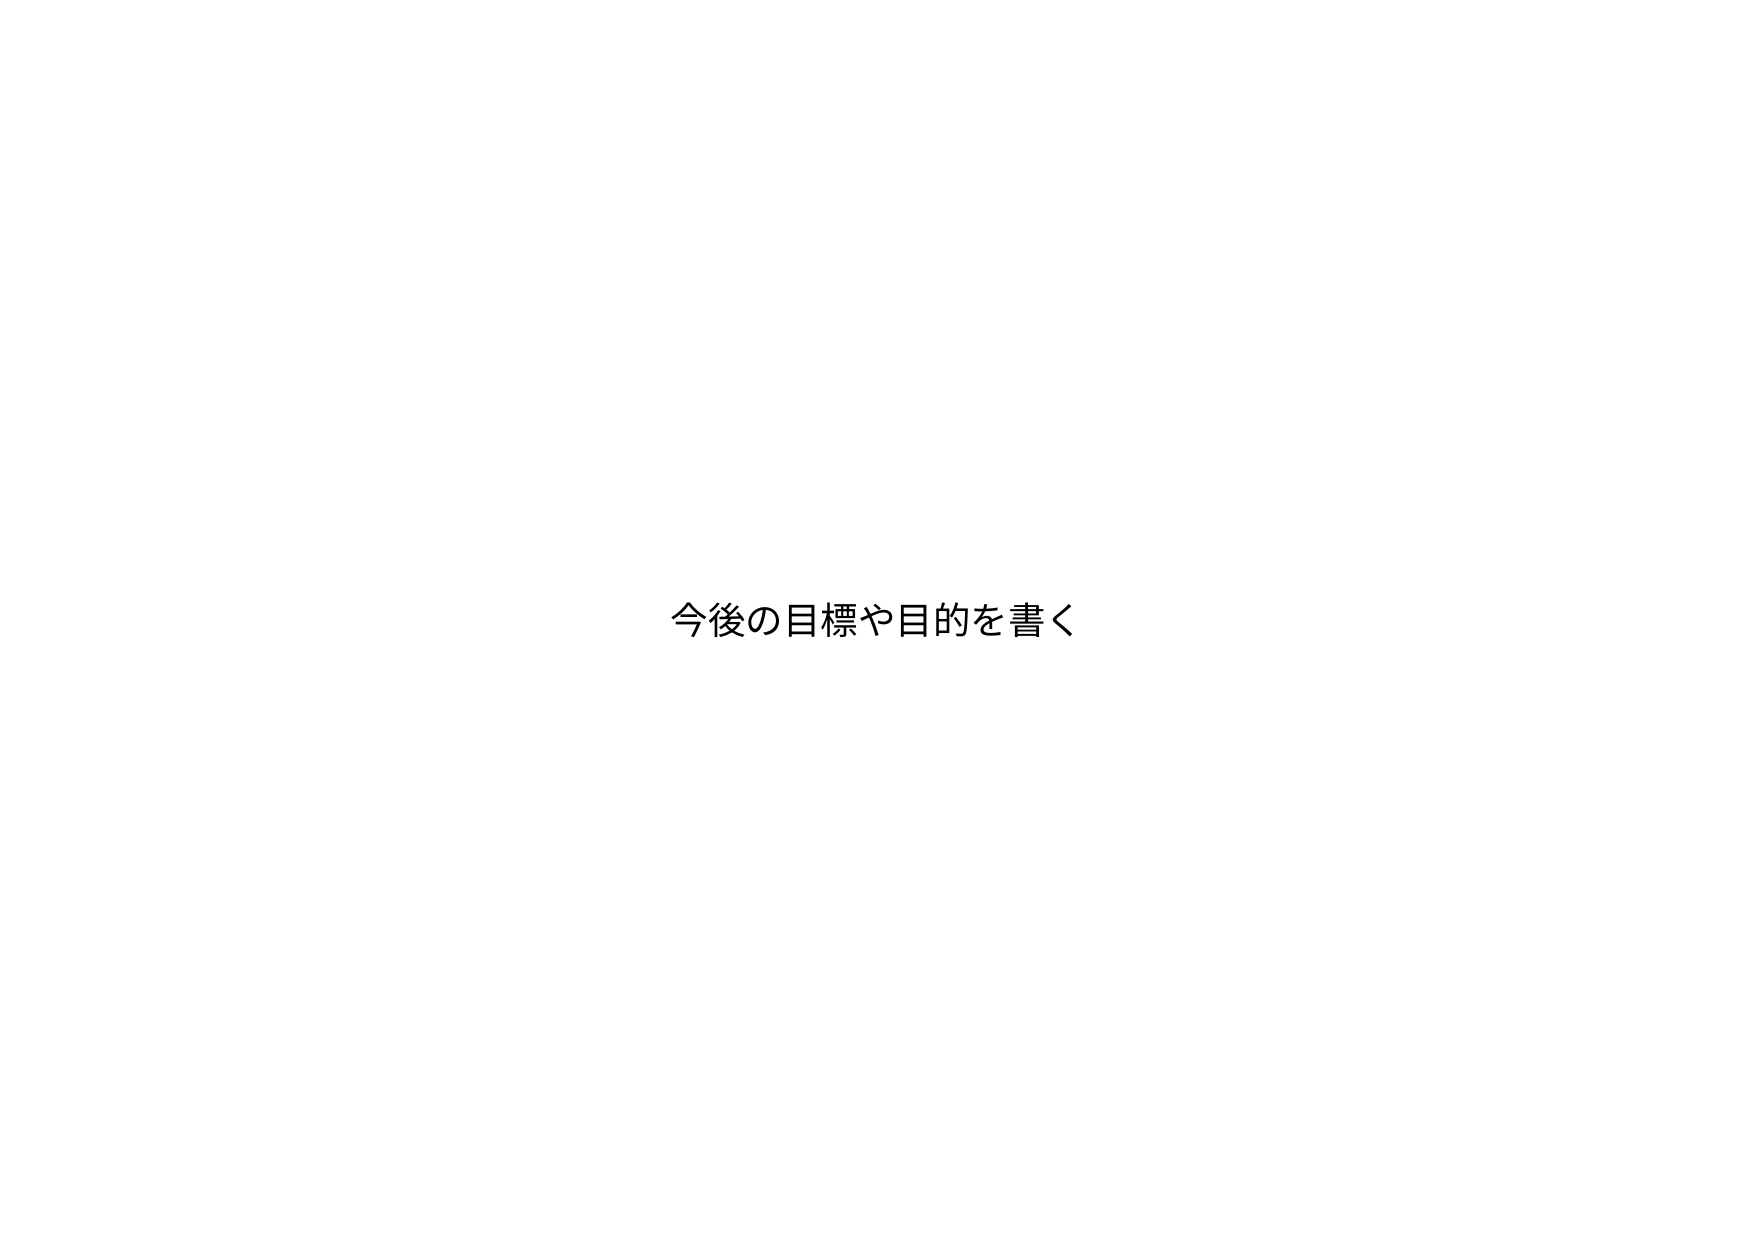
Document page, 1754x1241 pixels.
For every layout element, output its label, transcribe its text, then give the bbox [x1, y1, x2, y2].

text_box 今後の目標や目的を書く [655, 589, 1099, 650]
